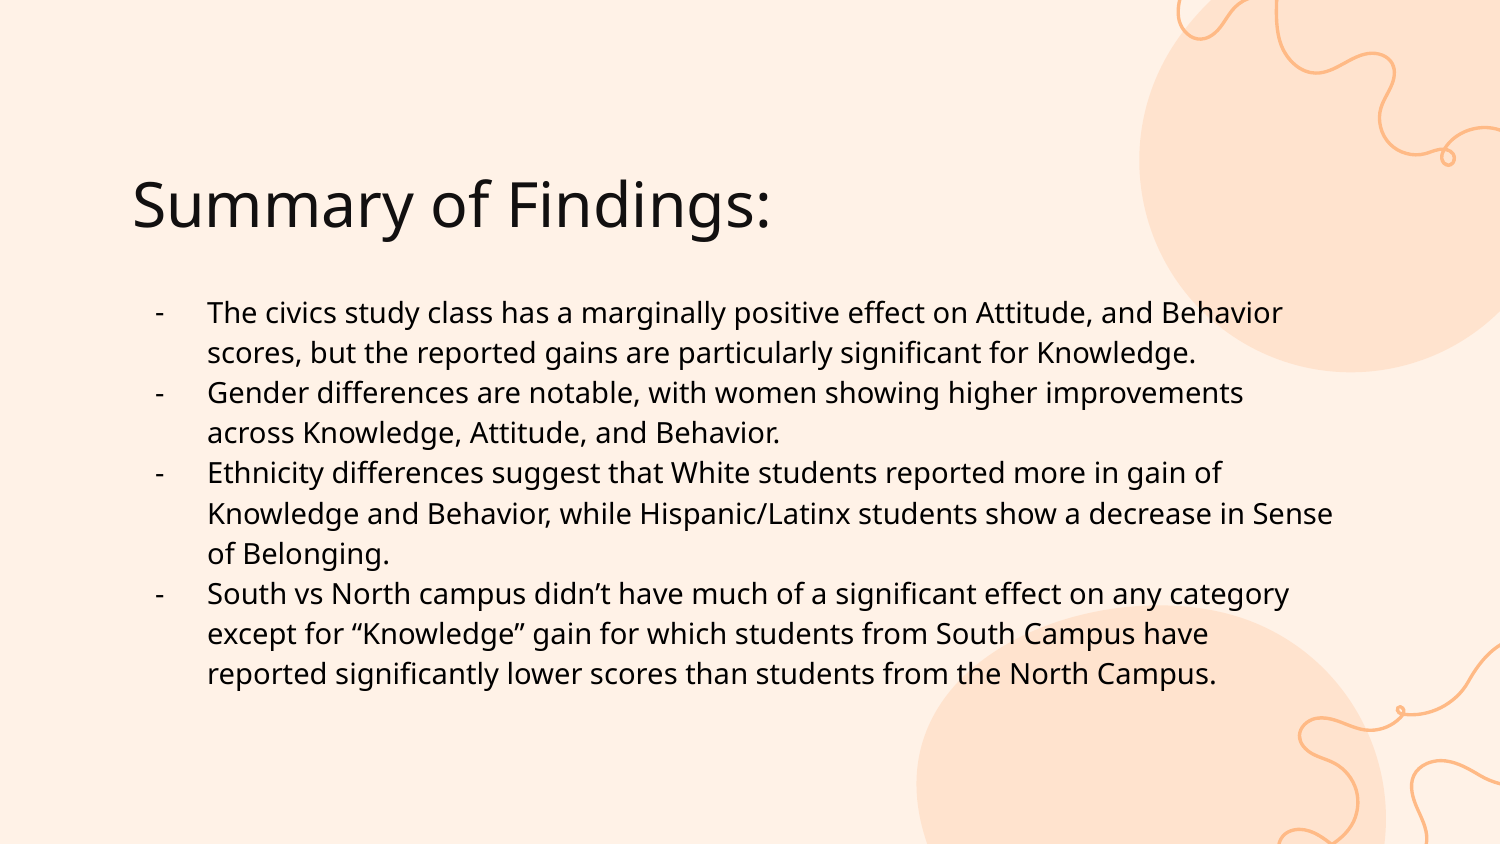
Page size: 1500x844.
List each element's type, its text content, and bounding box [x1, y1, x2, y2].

title Summary of Findings: [116, 150, 1071, 274]
subtitle The civics study class has a marginally positive effect on Attitude, and Behavior scores, but the reported gains are particularly significant for Knowledge. Gender differences are notable, with women showing higher improvements across Knowledge, Attitude, and Behavior. Ethnicity differences suggest that White students reported more in gain of Knowledge and Behavior, while Hispanic/Latinx students show a decrease in Sense of Belonging. South vs North campus didn’t have much of a significant effect on any category except for “Knowledge” gain for which students from South Campus have reported significantly lower scores than students from the North Campus. [116, 274, 1350, 637]
